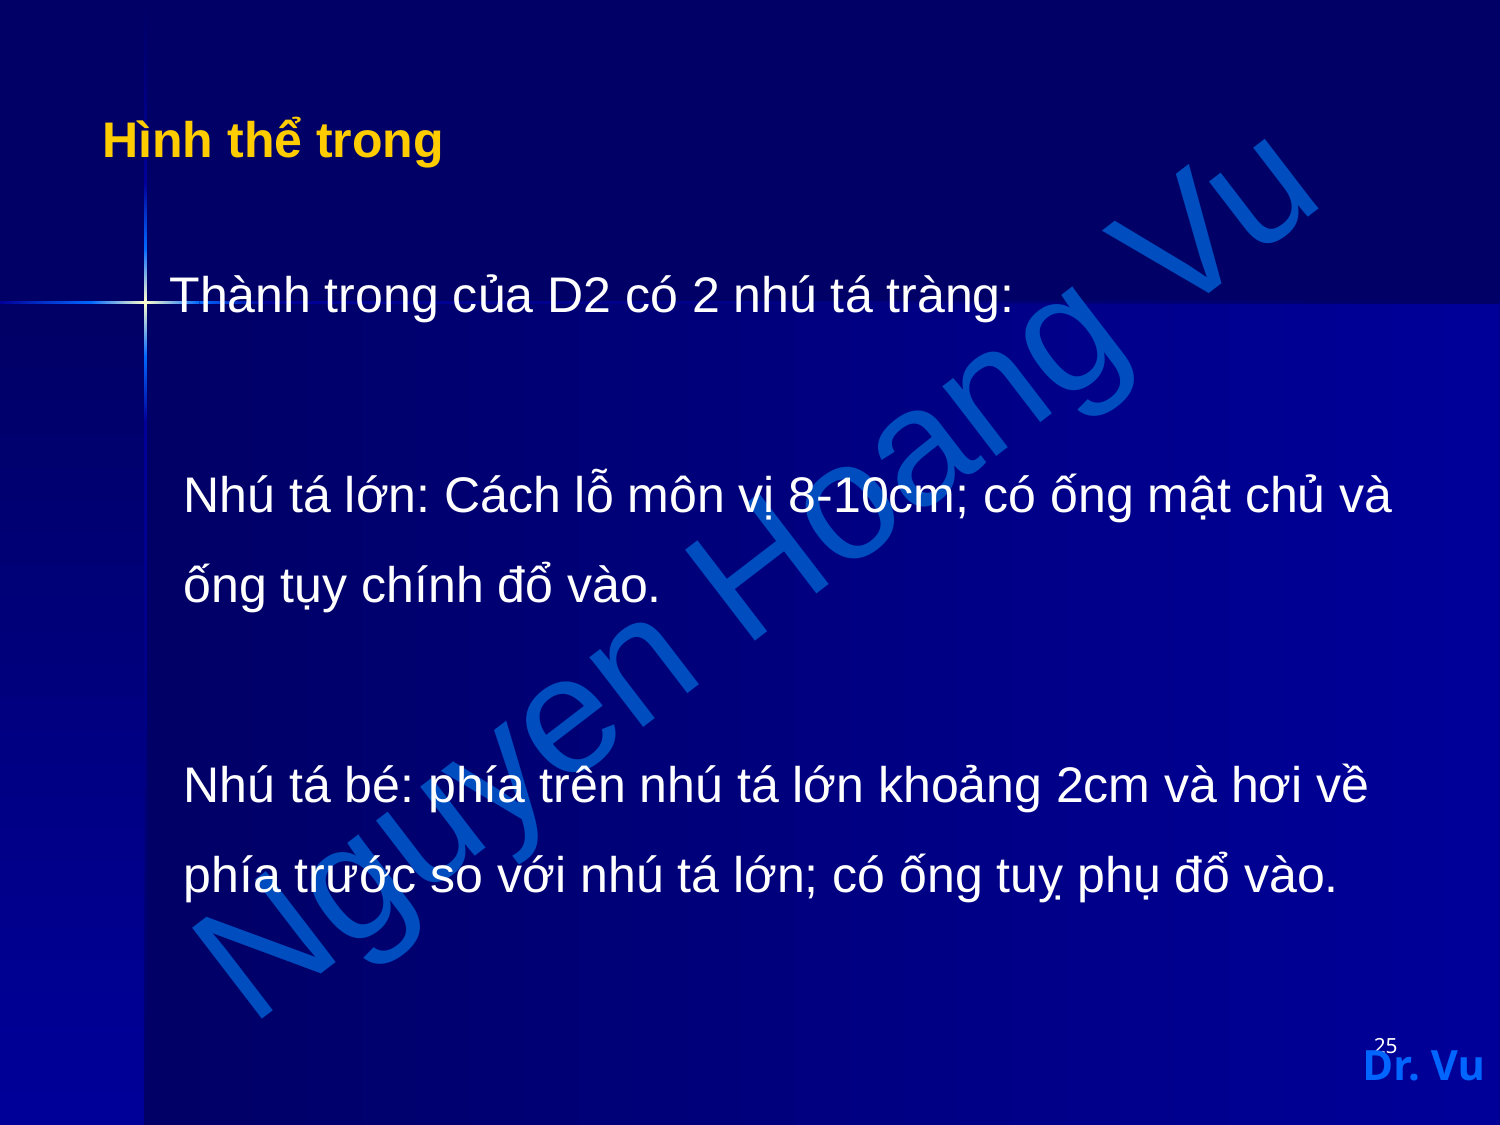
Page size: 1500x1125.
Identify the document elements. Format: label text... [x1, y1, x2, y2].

title Hình thể trong [87, 50, 1325, 225]
list Thành trong của D2 có 2 nhú tá tràng: Nhú tá lớn: Cách lỗ môn vị 8-10cm; có ống mật chủ và ống tụy chính đổ vào. Nhú tá bé: phía trên nhú tá lớn khoảng 2cm và hơi về phía trước so với nhú tá lớn; có ống tuỵ phụ đổ vào. [112, 224, 1475, 1063]
footer Dr. Vu [950, 1031, 1500, 1107]
